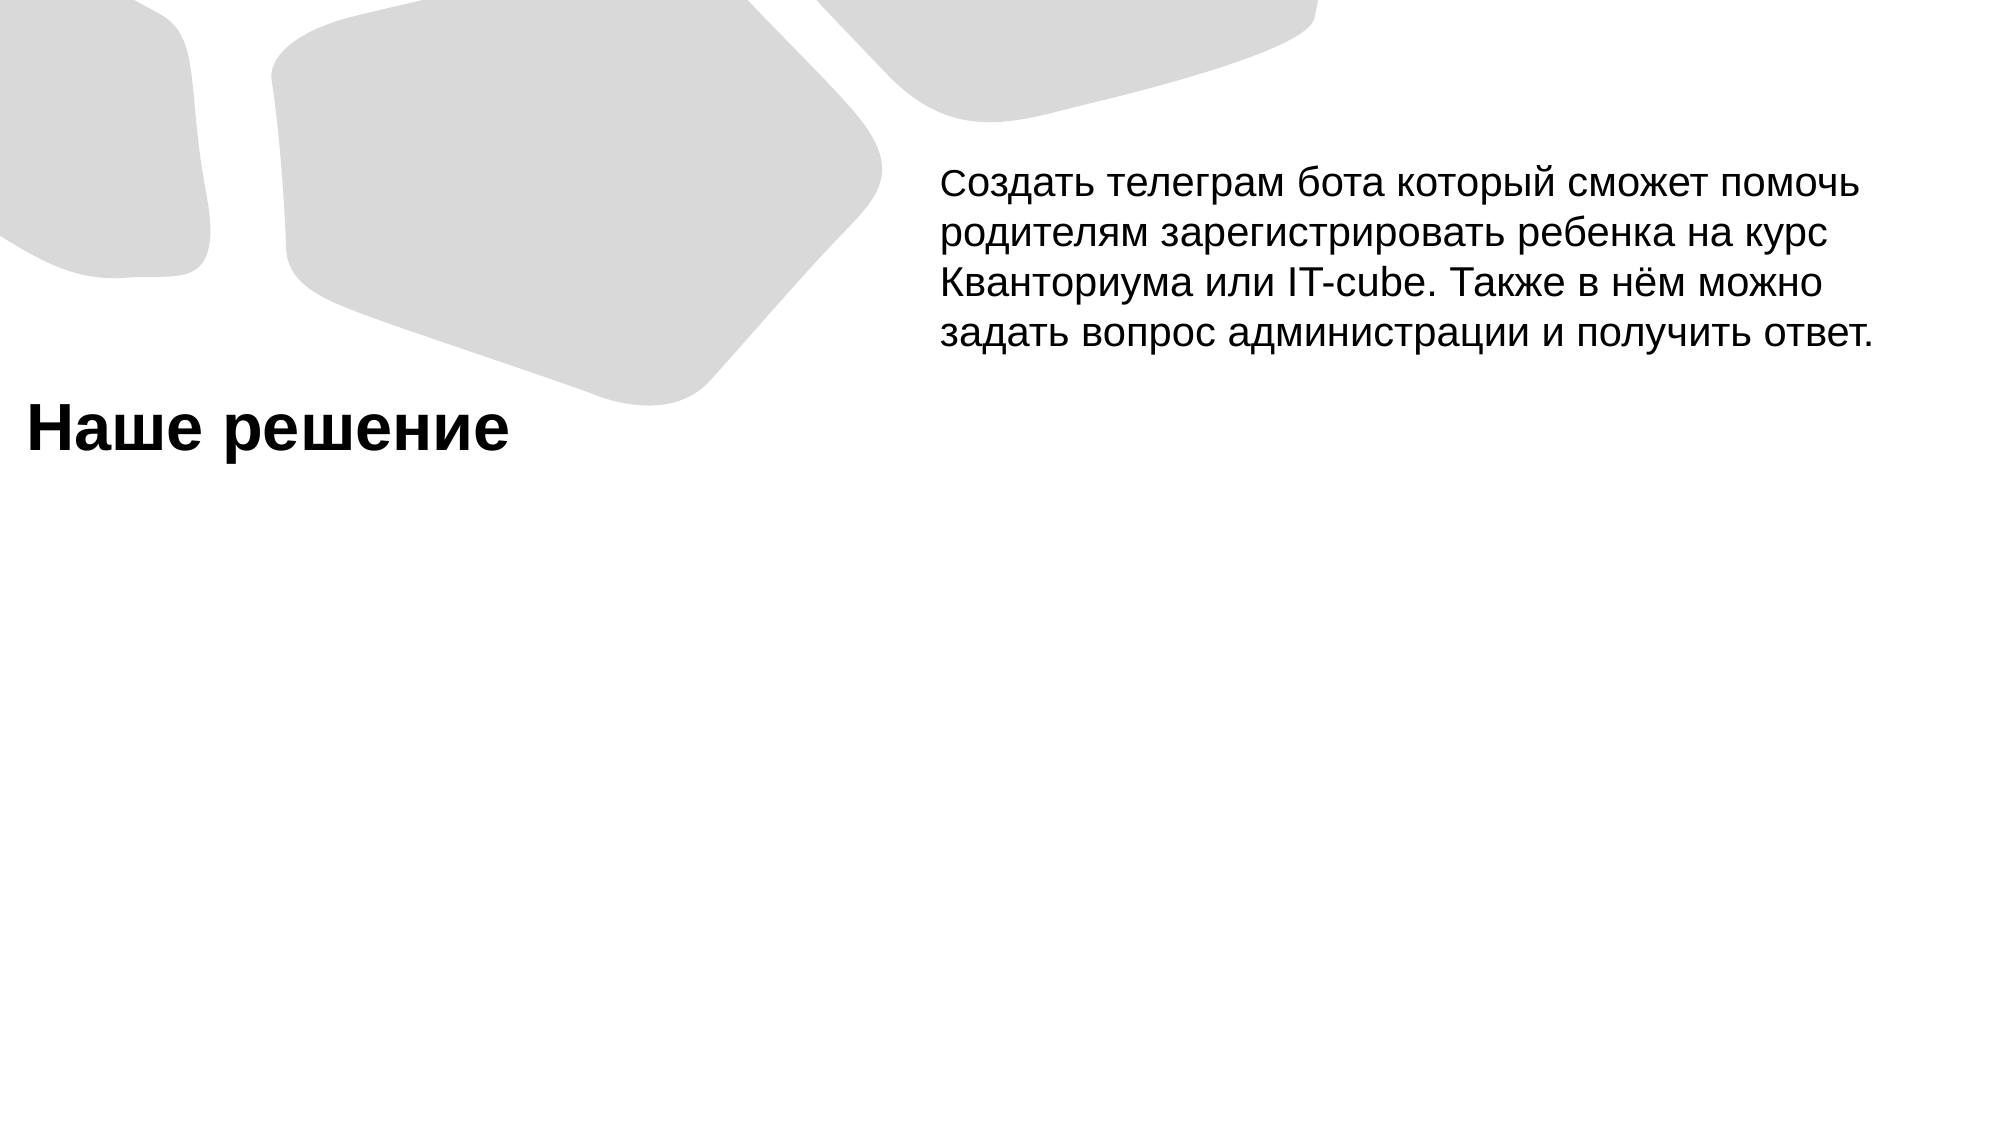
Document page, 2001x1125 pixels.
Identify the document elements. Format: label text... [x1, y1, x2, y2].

text_box Создать телеграм бота который сможет помочь родителям зарегистрировать ребенка на курс Кванториума или IT-cube. Также в нём можно задать вопрос администрации и получить ответ. [925, 146, 1966, 412]
text_box Наше решение [11, 376, 569, 472]
